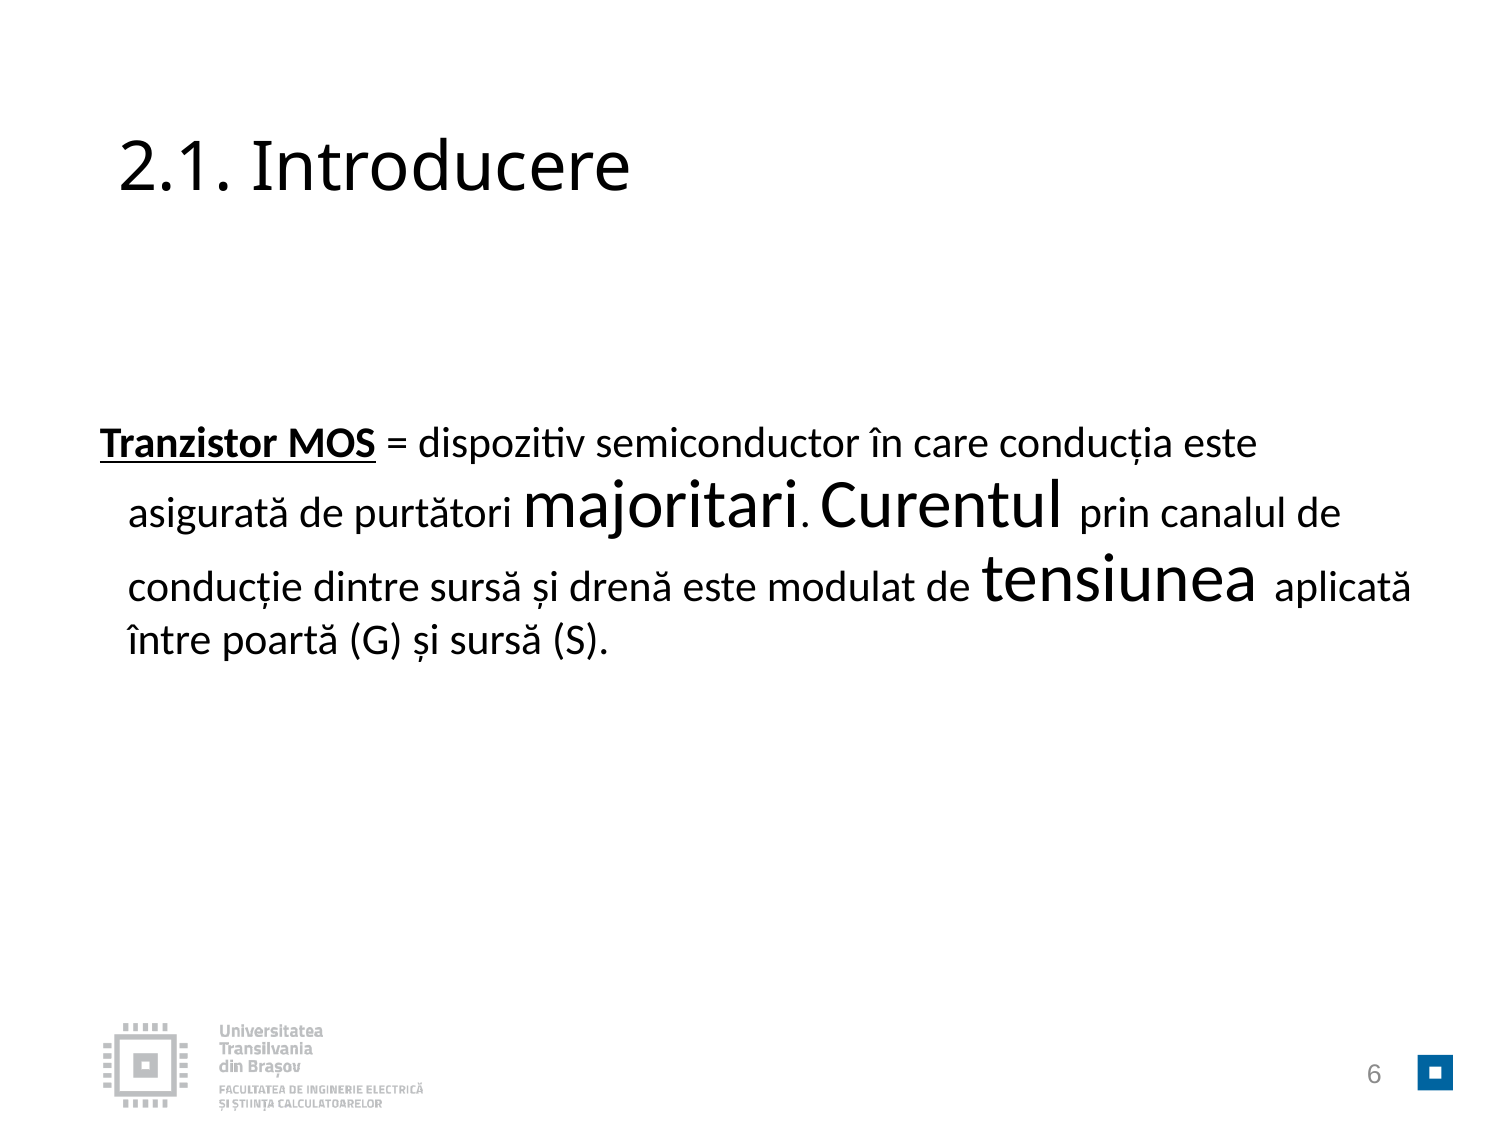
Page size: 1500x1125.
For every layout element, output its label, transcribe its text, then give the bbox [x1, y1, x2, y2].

title 2.1. Introducere [103, 59, 1397, 278]
picture [103, 1023, 423, 1111]
slide_number 6 [1059, 1042, 1397, 1103]
list Tranzistor MOS = dispozitiv semiconductor în care conducția este asigurată de purtători majoritari. Curentul prin canalul de conducție dintre sursă şi drenă este modulat de tensiunea aplicată între poartă (G) şi sursă (S). [84, 412, 1437, 890]
